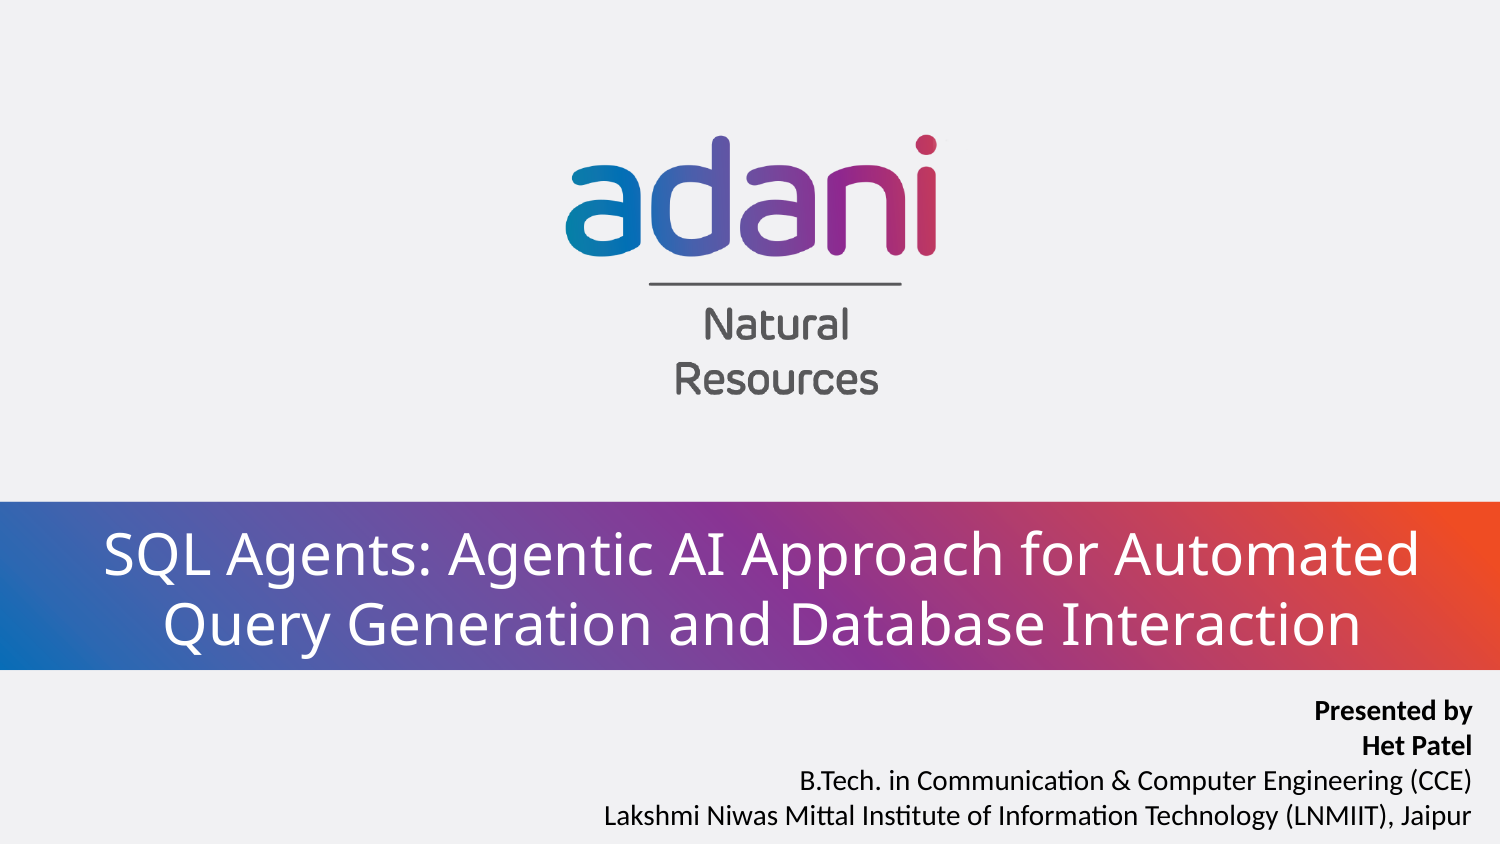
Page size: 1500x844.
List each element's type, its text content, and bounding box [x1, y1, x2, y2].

title SQL Agents: Agentic AI Approach for Automated Query Generation and Database Interaction [37, 509, 1488, 646]
picture [0, 0, 1500, 844]
text_box Presented by Het Patel B.Tech. in Communication & Computer Engineering (CCE) Lakshmi Niwas Mittal Institute of Information Technology (LNMIIT), Jaipur [549, 684, 1488, 839]
